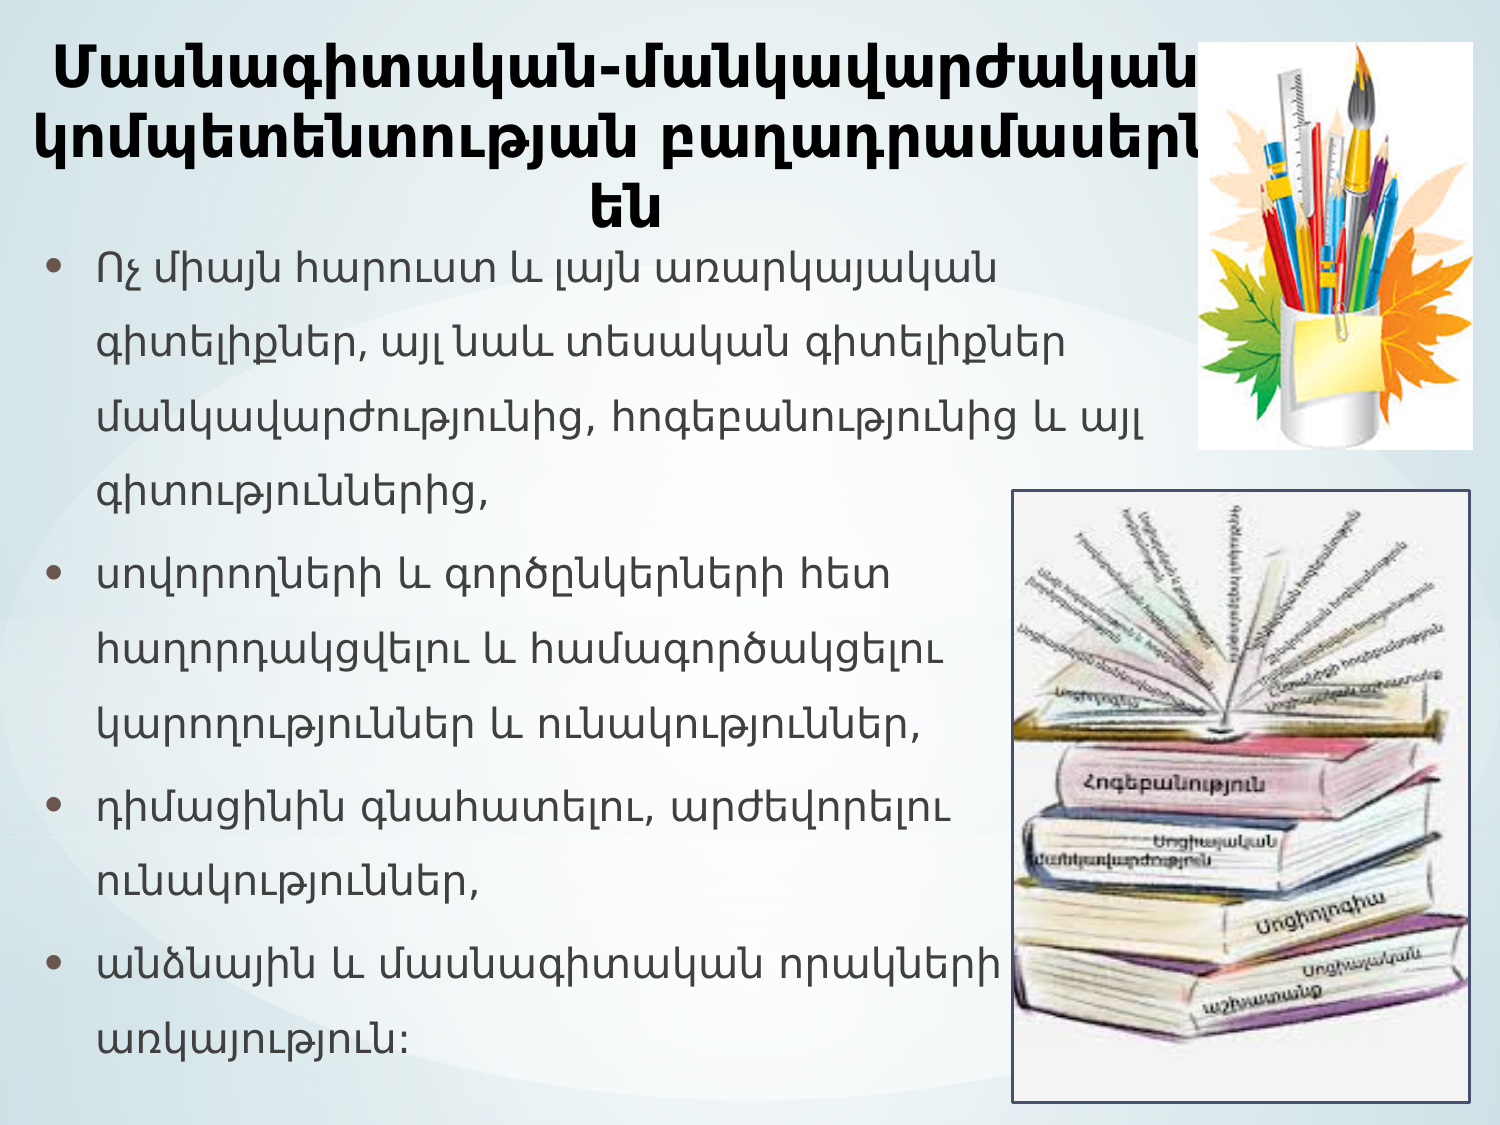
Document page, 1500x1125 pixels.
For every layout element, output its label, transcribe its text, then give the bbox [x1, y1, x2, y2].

picture [1198, 42, 1473, 450]
title Մասնագիտական-մանկավարժական կոմպետենտության բաղադրամասերն են [0, 21, 1253, 209]
picture [1013, 491, 1469, 1102]
list Ոչ միայն հարուստ և լայն առարկայական գիտելիքներ, այլ նաև տեսական գիտելիքներ մանկավարժությունից, հոգեբանությունից և այլ գիտություններից, սովորողների և գործընկերների հետ հաղորդակցվելու և համագործակցելու կարողություններ և ունակություններ, դիմացինին գնահատելու, արժեվորելու ունակություններ, անձնային և մասնագիտական որակների առկայություն: [29, 208, 1199, 1071]
